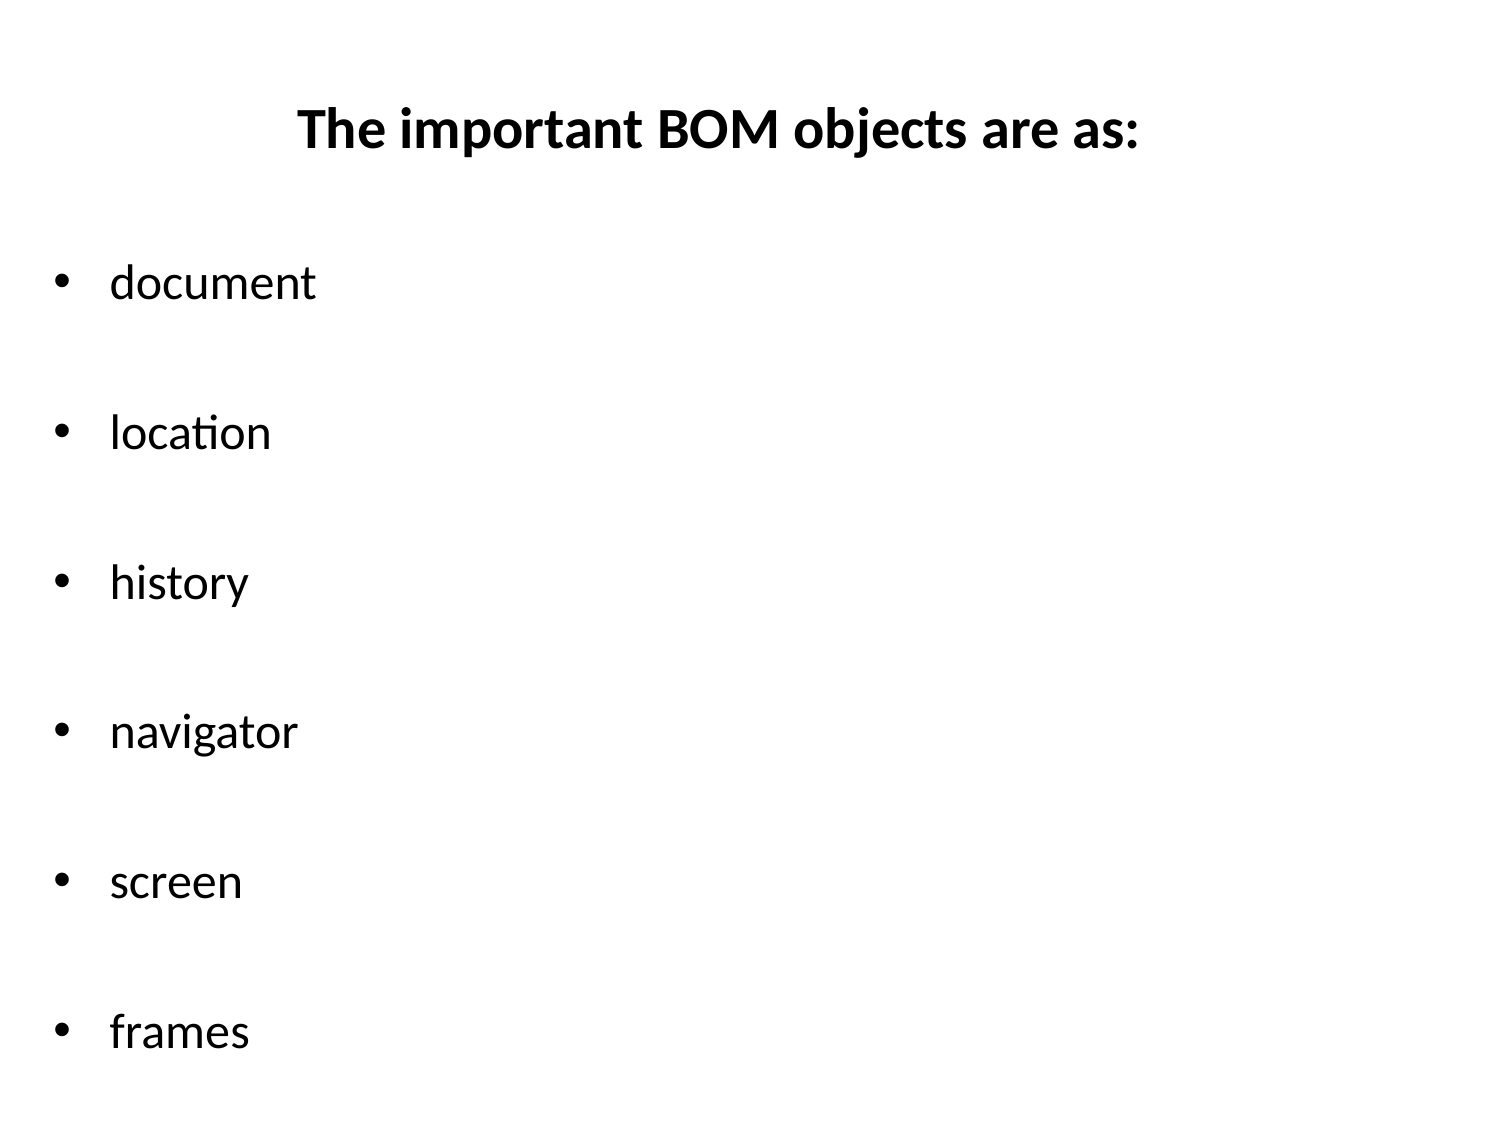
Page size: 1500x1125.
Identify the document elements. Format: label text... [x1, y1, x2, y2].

subtitle The important BOM objects are as: document location history navigator screen frames [38, 0, 1400, 1120]
